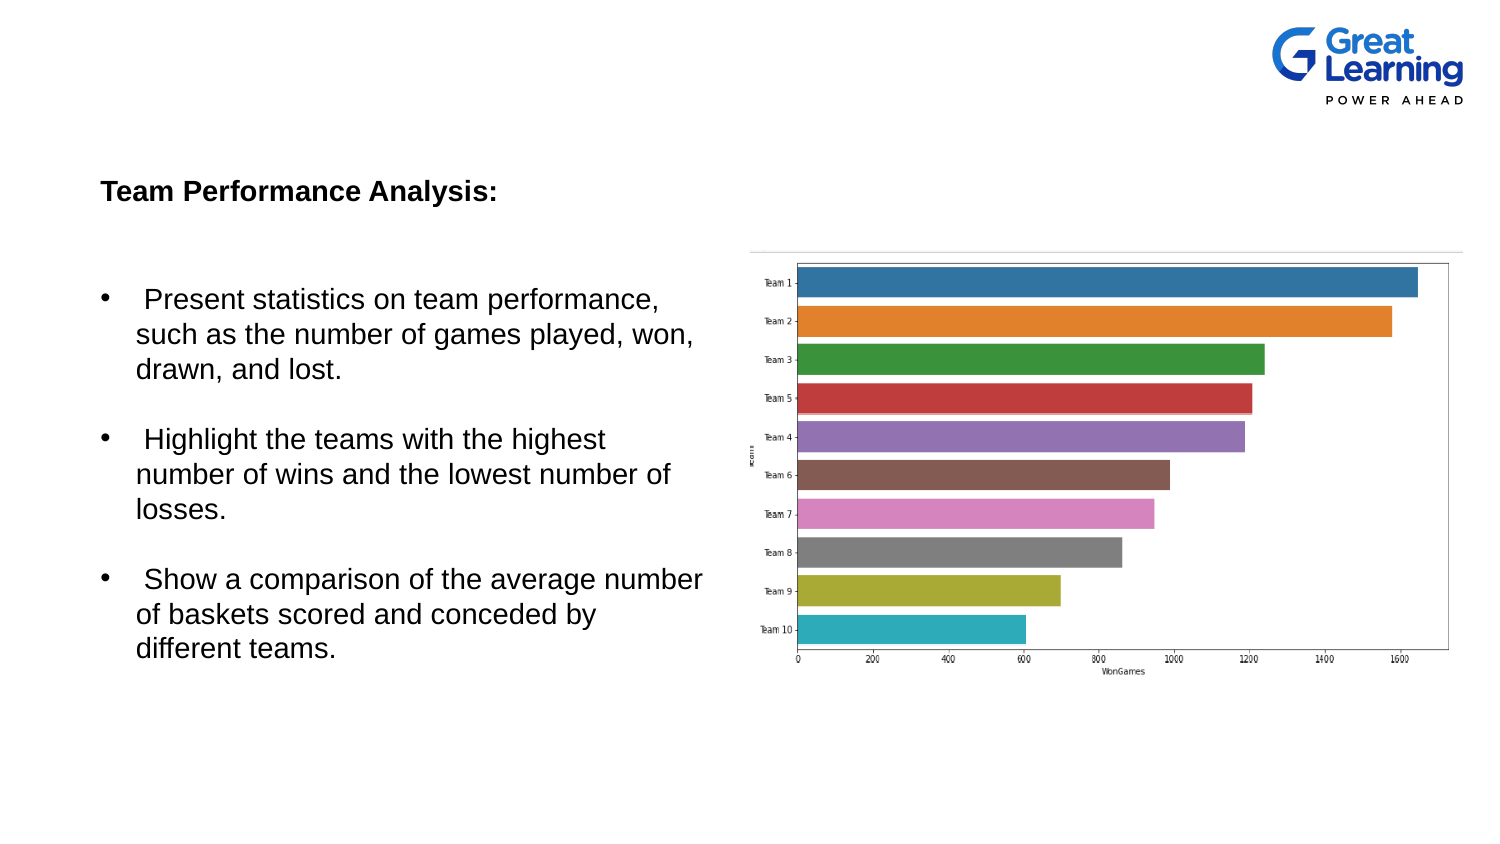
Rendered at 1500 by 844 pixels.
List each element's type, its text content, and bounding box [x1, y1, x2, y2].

text_box Team Performance Analysis: [85, 165, 822, 285]
picture [1245, 23, 1490, 109]
text_box Present statistics on team performance, such as the number of games played, won, drawn, and lost. Highlight the teams with the highest number of wins and the lowest number of losses. Show a comparison of the average number of baskets scored and conceded by different teams. [85, 272, 725, 673]
picture [749, 250, 1463, 679]
